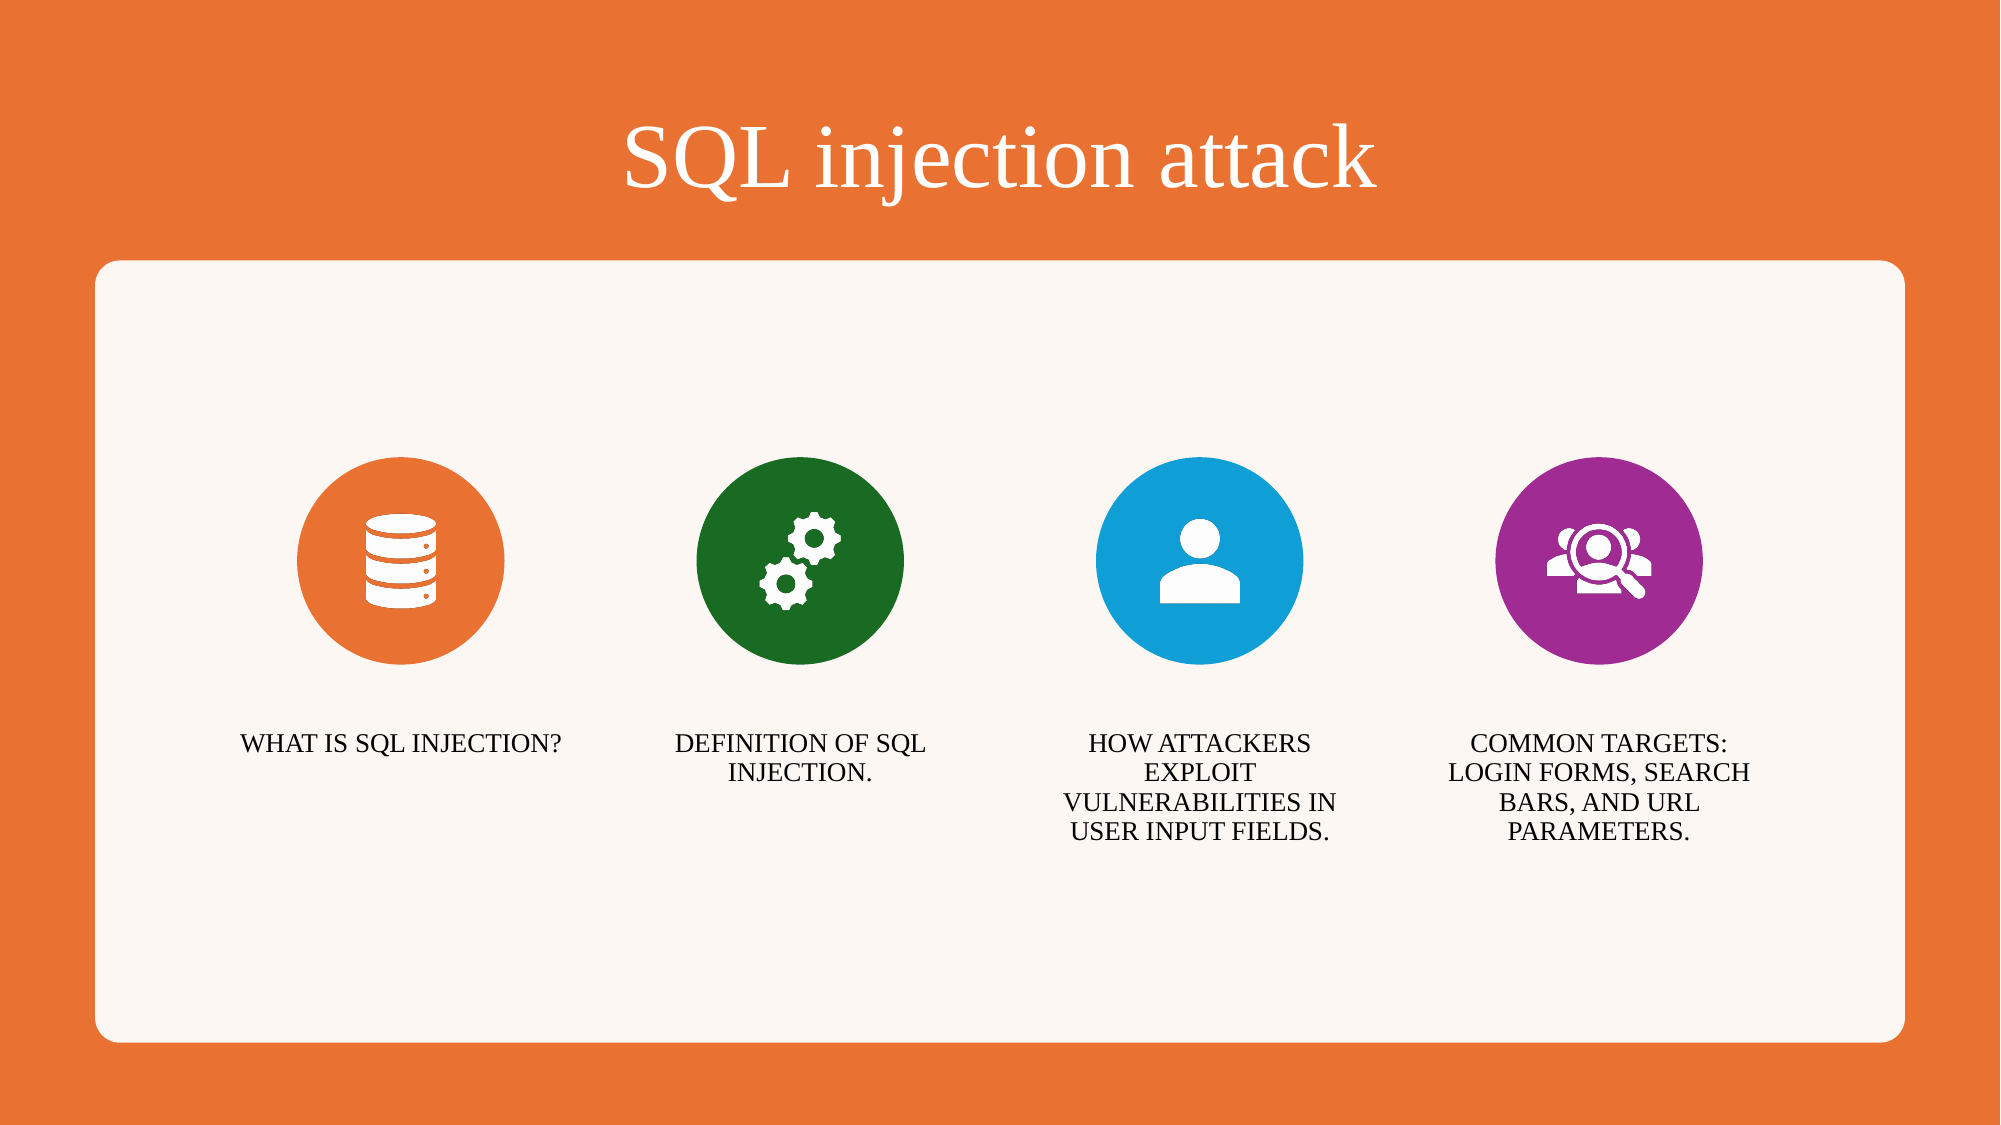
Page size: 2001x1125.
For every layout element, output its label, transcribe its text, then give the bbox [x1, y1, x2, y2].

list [136, 294, 1863, 1010]
text_box [93, 258, 1907, 1045]
text_box [0, 0, 2000, 1125]
title SQL injection attack [137, 75, 1863, 241]
